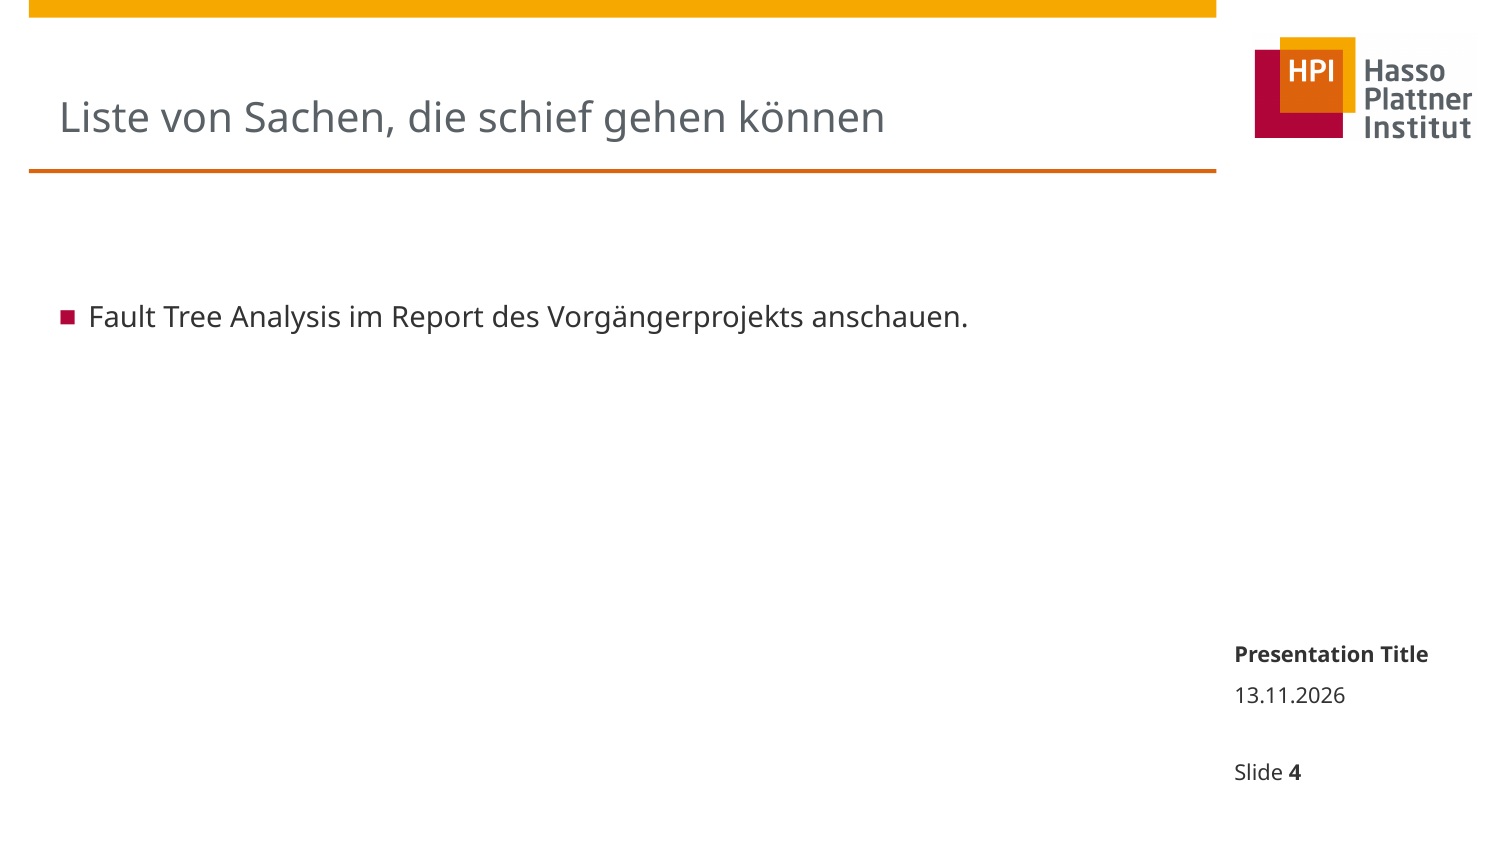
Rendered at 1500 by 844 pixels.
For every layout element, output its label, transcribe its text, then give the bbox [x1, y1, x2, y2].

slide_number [1216, 681, 1471, 758]
footer Presentation Title [1216, 584, 1471, 670]
title Liste von Sachen, die schief gehen können [58, 17, 1187, 170]
picture [1252, 33, 1477, 142]
slide_number Slide 4 [1216, 758, 1471, 788]
list Fault Tree Analysis im Report des Vorgängerprojekts anschauen. [58, 203, 1187, 788]
